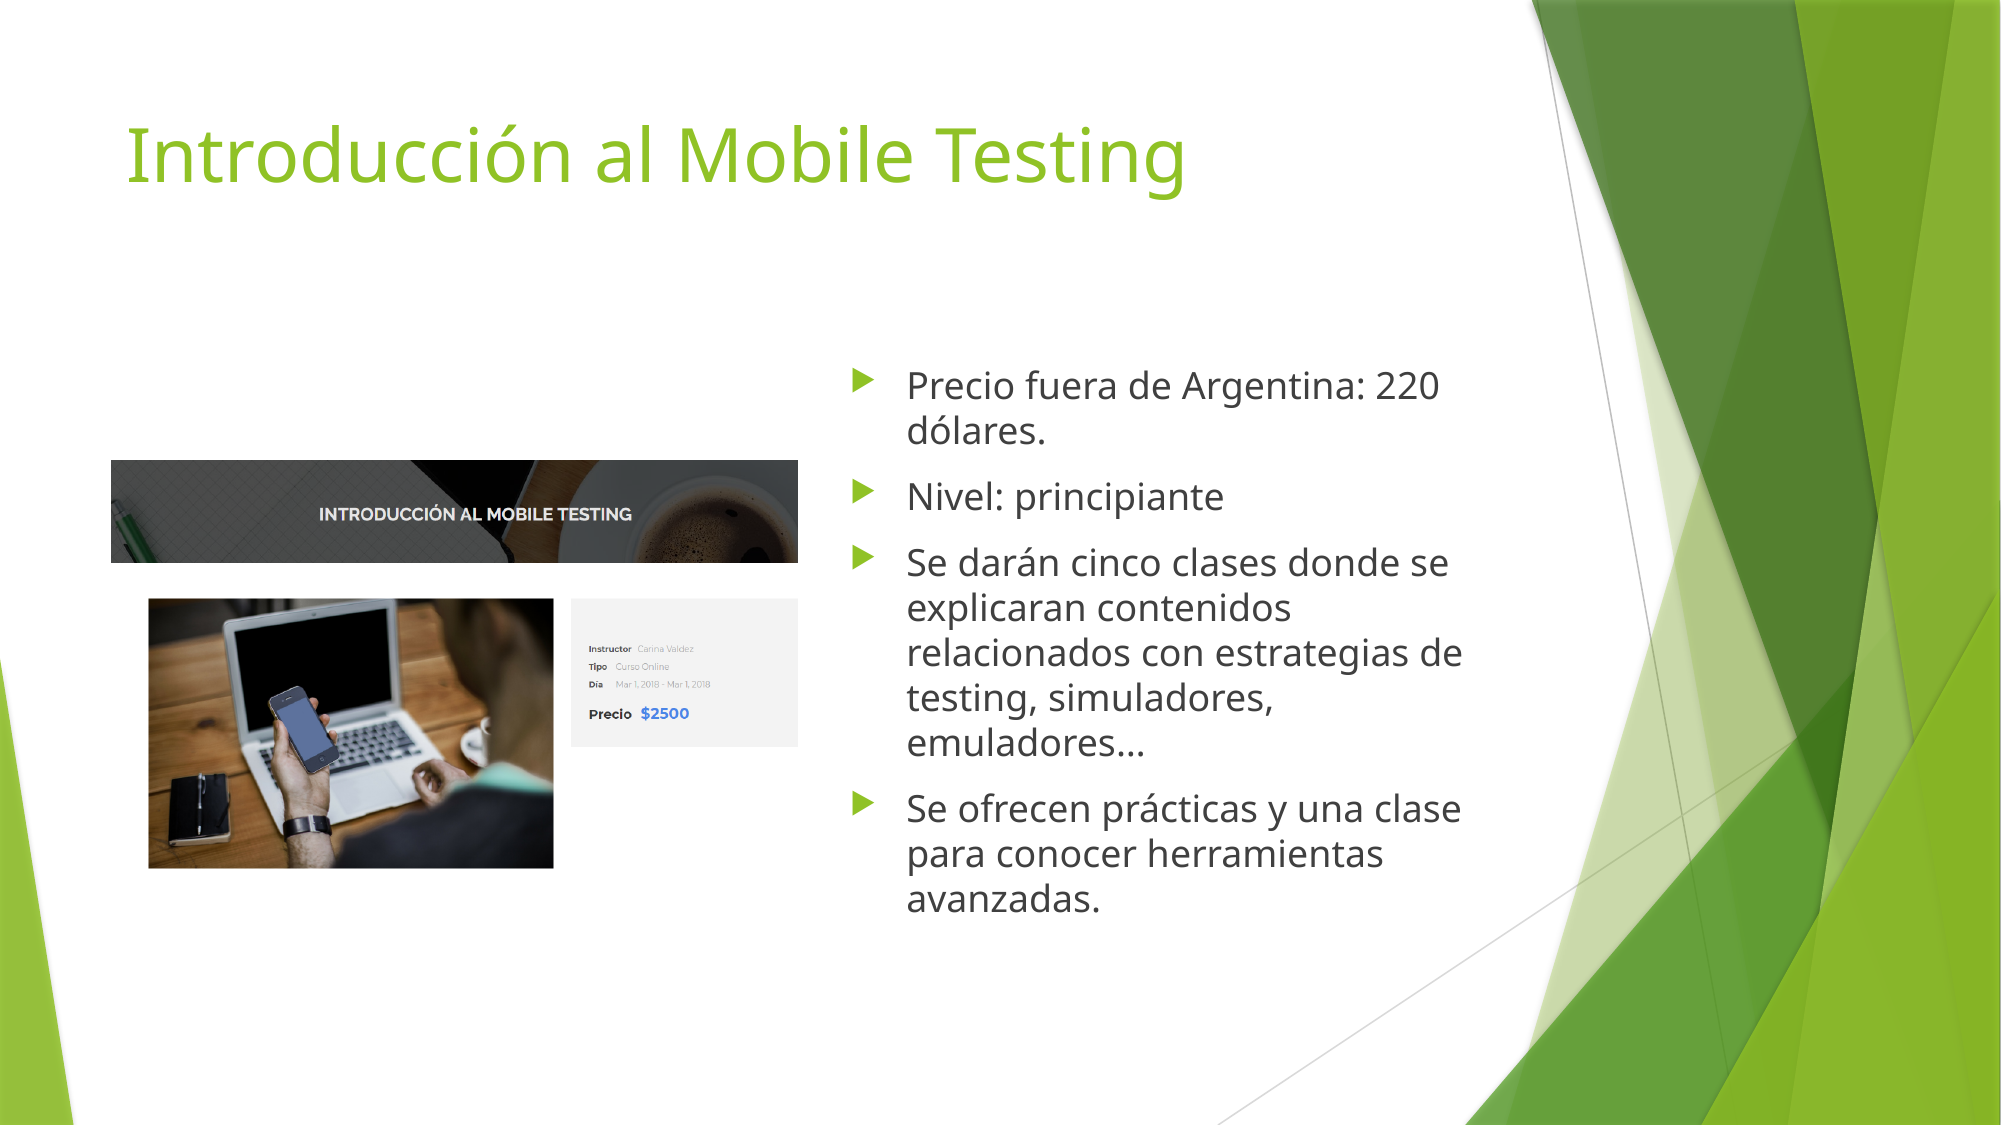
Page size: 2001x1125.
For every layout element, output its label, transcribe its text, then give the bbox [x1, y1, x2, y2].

title Introducción al Mobile Testing [111, 99, 1522, 317]
list Precio fuera de Argentina: 220 dólares. Nivel: principiante Se darán cinco clases donde se explicaran contenidos relacionados con estrategias de testing, simuladores, emuladores… Se ofrecen prácticas y una clase para conocer herramientas avanzadas. [834, 354, 1522, 992]
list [110, 459, 798, 886]
